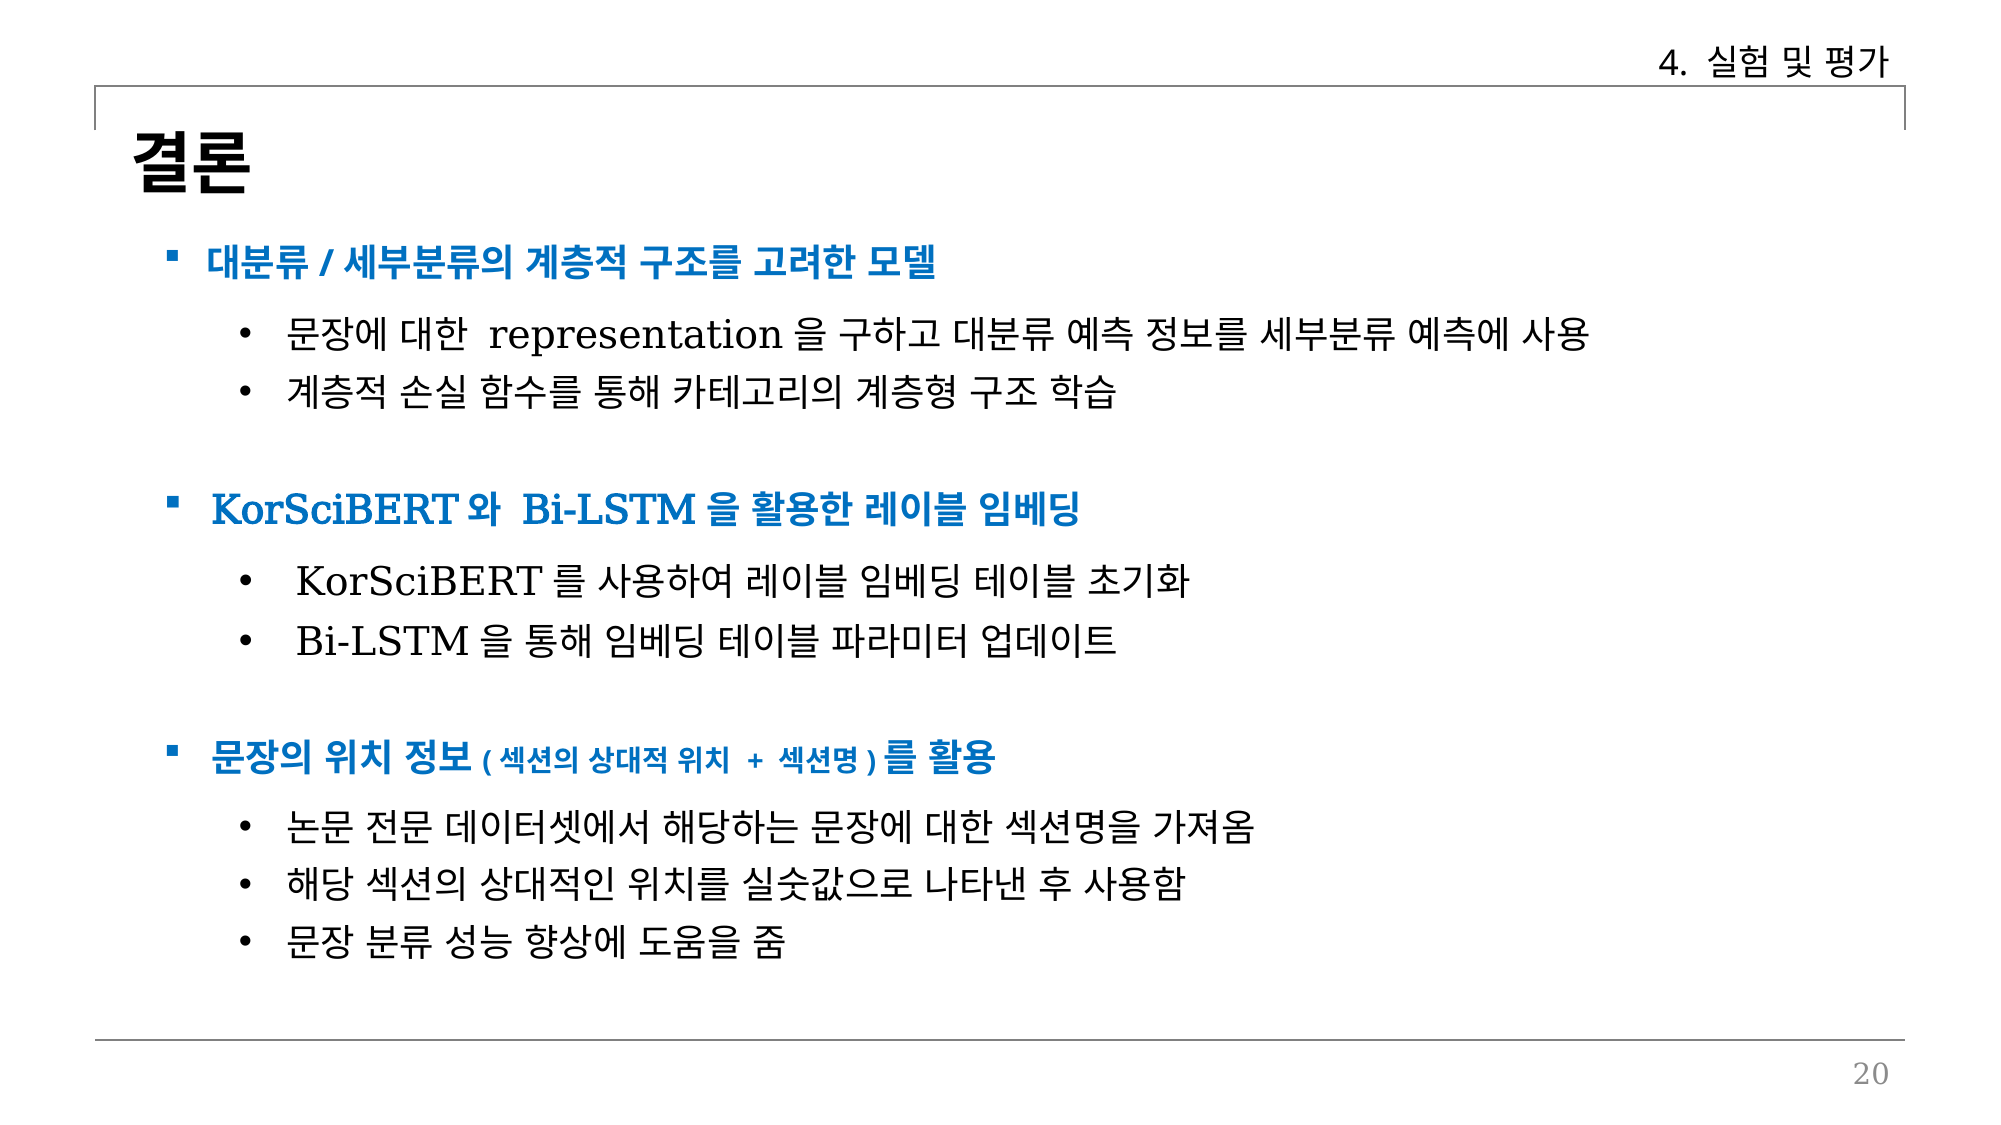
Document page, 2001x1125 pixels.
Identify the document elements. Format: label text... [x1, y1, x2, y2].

text_box 4. 실험 및 평가 [1224, 32, 1905, 91]
text_box 결론 [115, 131, 269, 209]
text_box 대분류/세부분류의 계층적 구조를 고려한 모델 문장에 대한 representation을 구하고 대분류 예측 정보를 세부분류 예측에 사용 계층적 손실 함수를 통해 카테고리의 계층형 구조 학습 KorSciBERT와 Bi-LSTM을 활용한 레이블 임베딩 KorSciBERT를 사용하여 레이블 임베딩 테이블 초기화 Bi-LSTM을 통해 임베딩 테이블 파라미터 업데이트 문장의 위치 정보(섹션의 상대적 위치 + 섹션명)를 활용 논문 전문 데이터셋에서 해당하는 문장에 대한 섹션명을 가져옴 해당 섹션의 상대적인 위치를 실숫값으로 나타낸 후 사용함 문장 분류 성능 향상에 도움을 줌 [149, 231, 1851, 971]
slide_number 20 [1454, 1042, 1905, 1103]
text_box [95, 85, 1905, 131]
